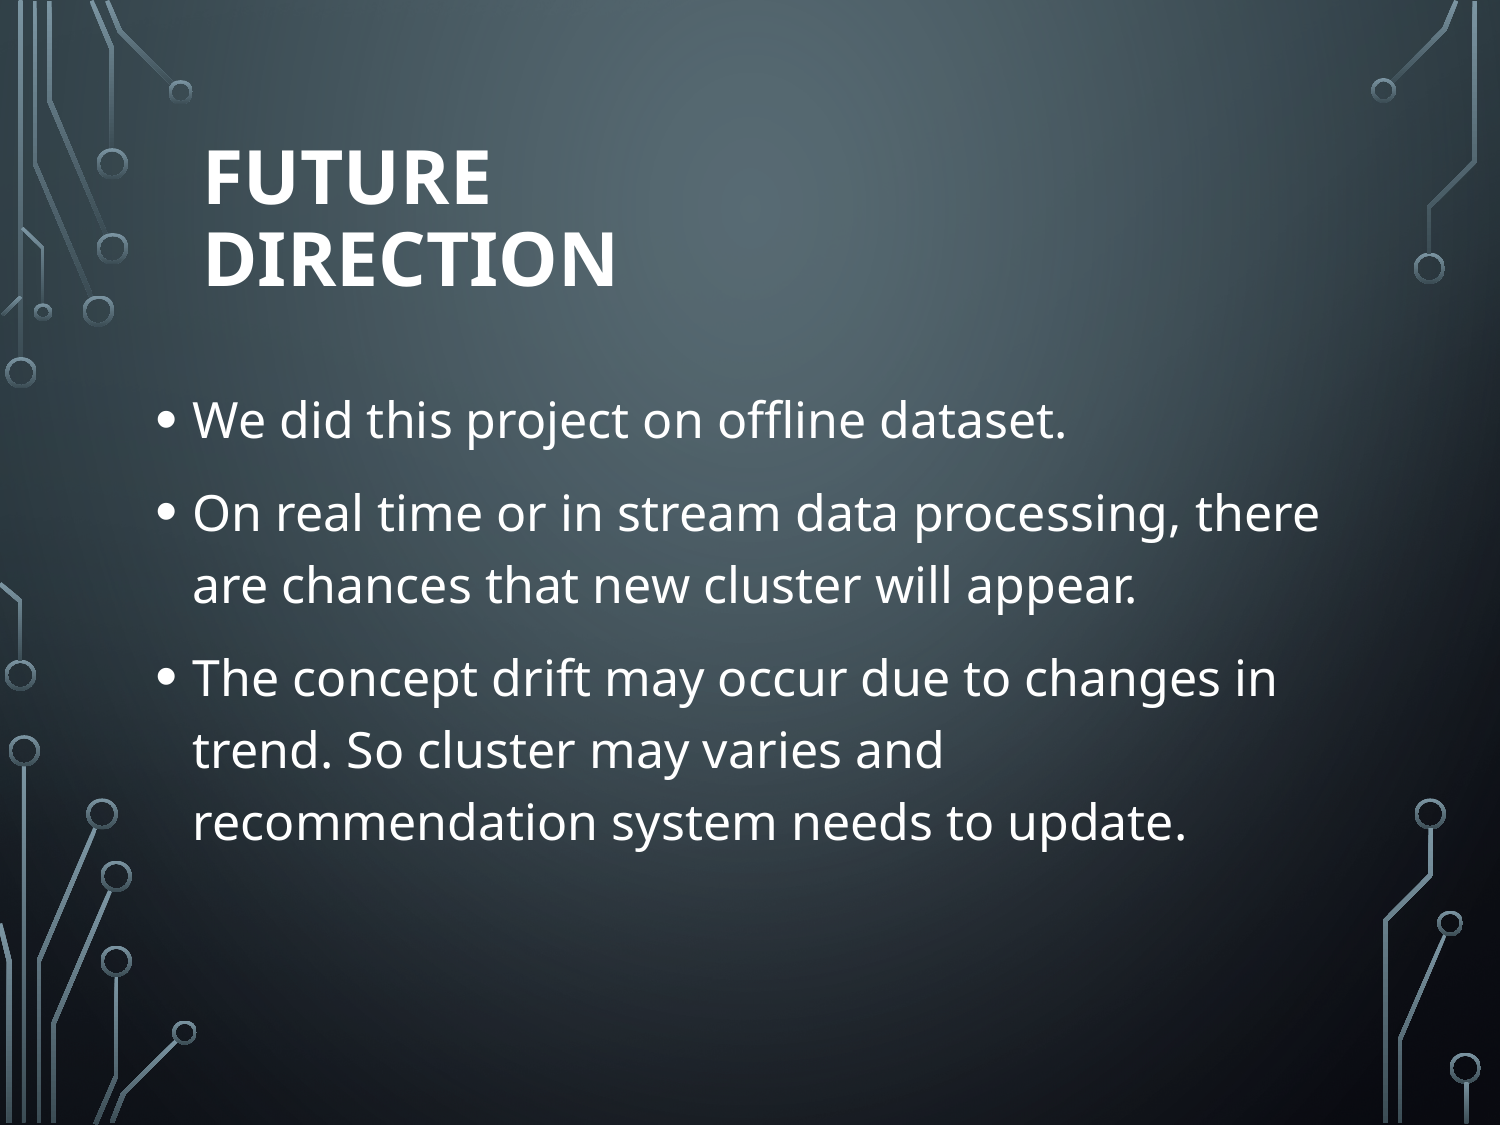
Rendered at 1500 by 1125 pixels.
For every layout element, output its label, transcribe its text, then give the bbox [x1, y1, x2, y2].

title Future Direction [187, 99, 885, 343]
list We did this project on offline dataset. On real time or in stream data processing, there are chances that new cluster will appear. The concept drift may occur due to changes in trend. So cluster may varies and recommendation system needs to update. [140, 369, 1360, 950]
